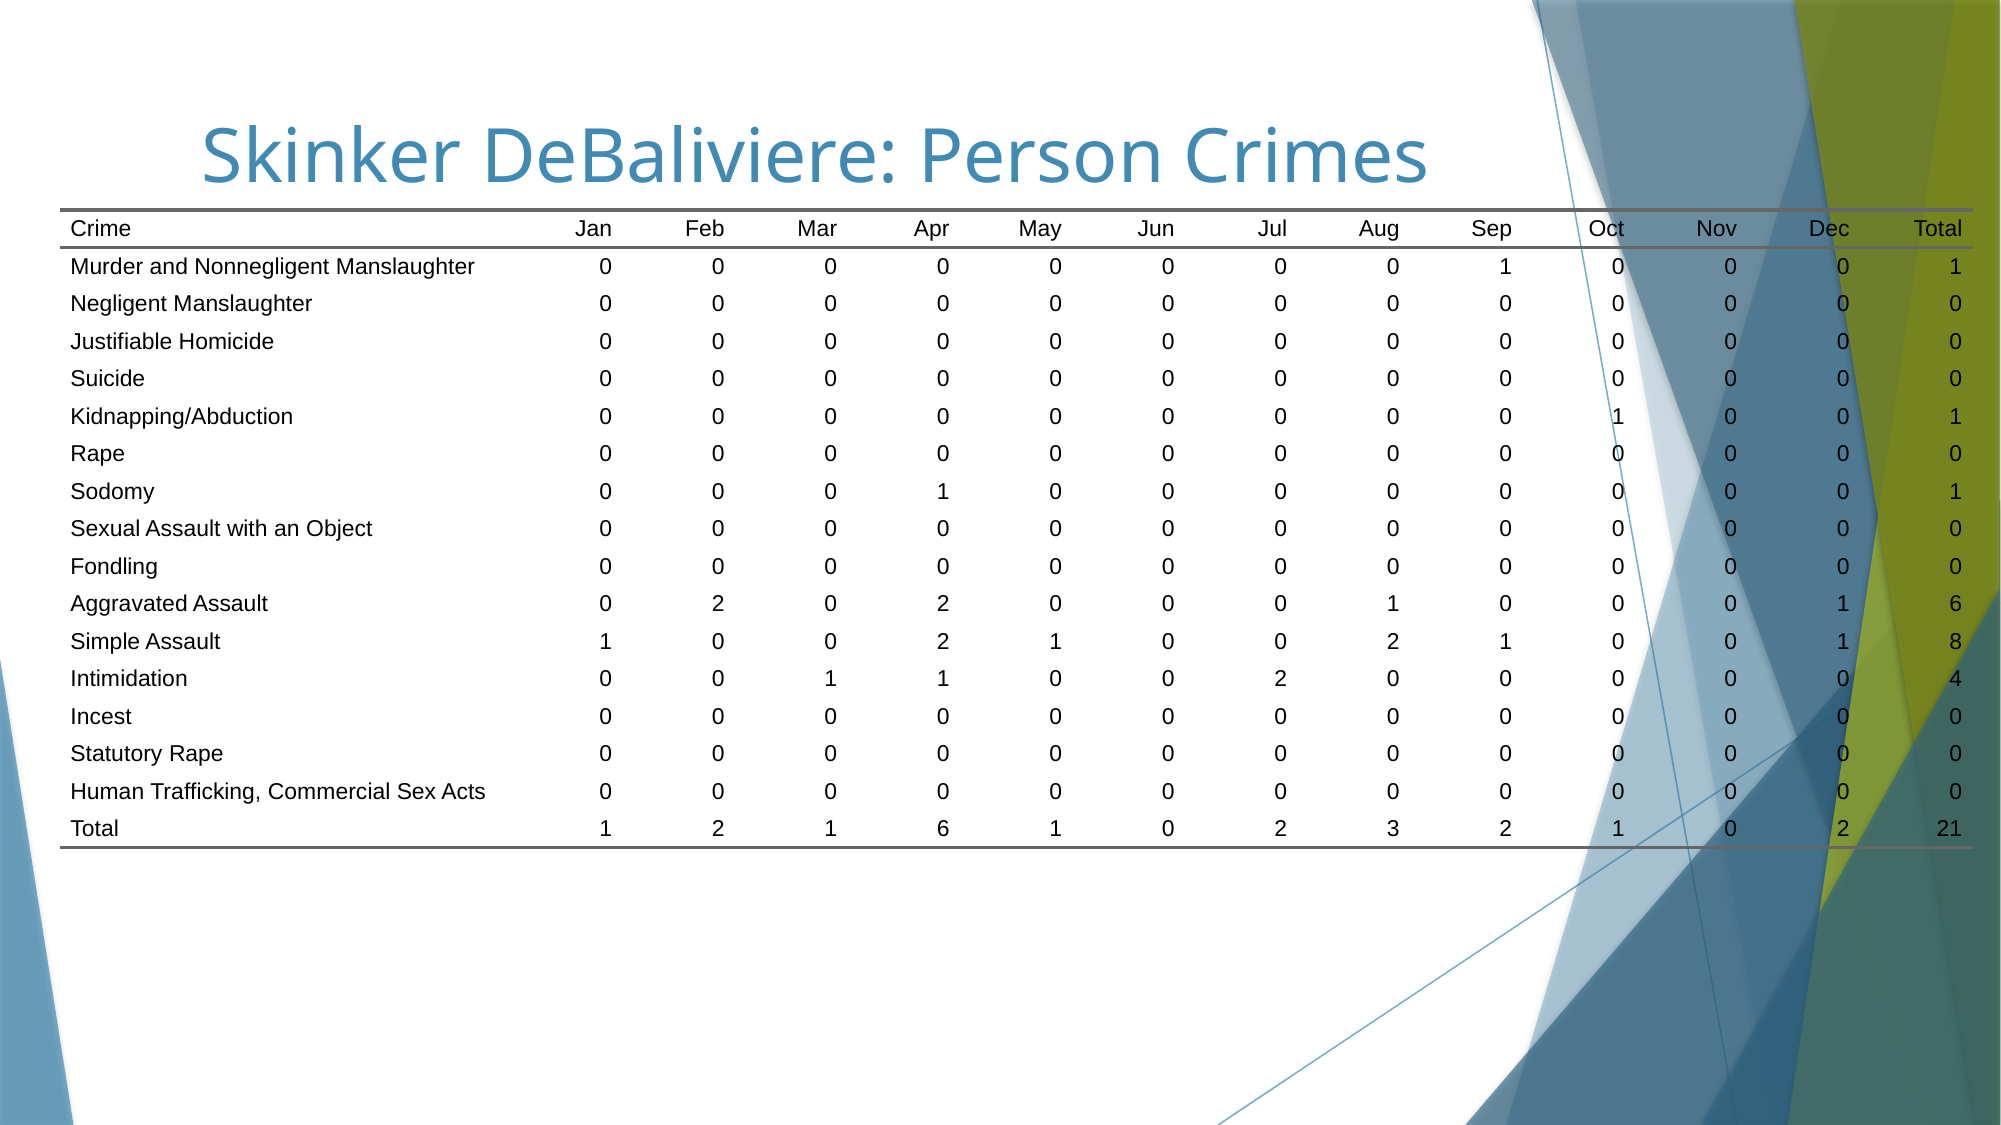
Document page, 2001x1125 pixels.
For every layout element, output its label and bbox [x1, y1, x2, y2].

table_header [1522, 212, 1973, 246]
title [111, 99, 1522, 317]
table_header [60, 212, 111, 246]
table_cell [60, 249, 1973, 846]
